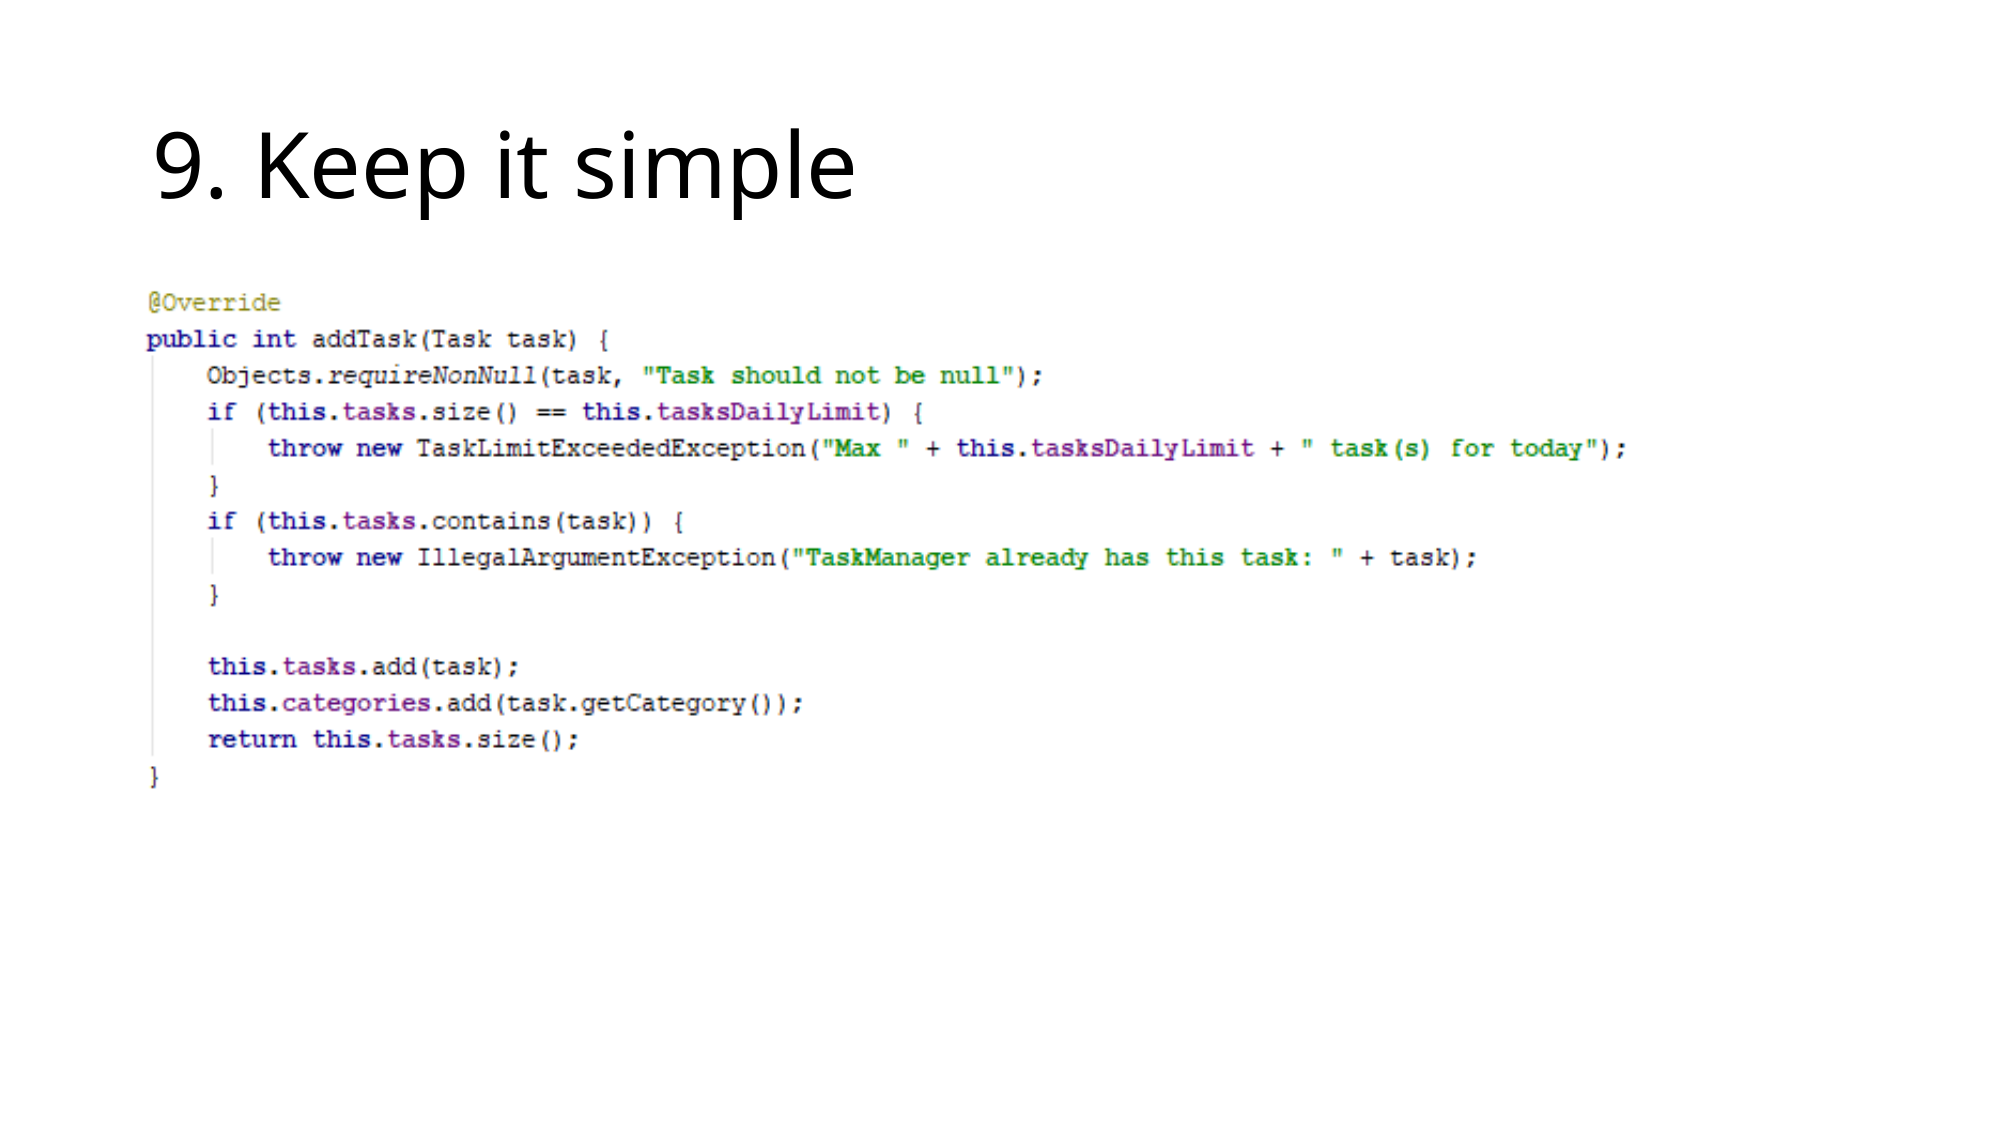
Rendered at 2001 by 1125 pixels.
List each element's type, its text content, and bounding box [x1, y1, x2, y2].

picture [137, 277, 1651, 795]
title 9. Keep it simple [137, 59, 1863, 278]
